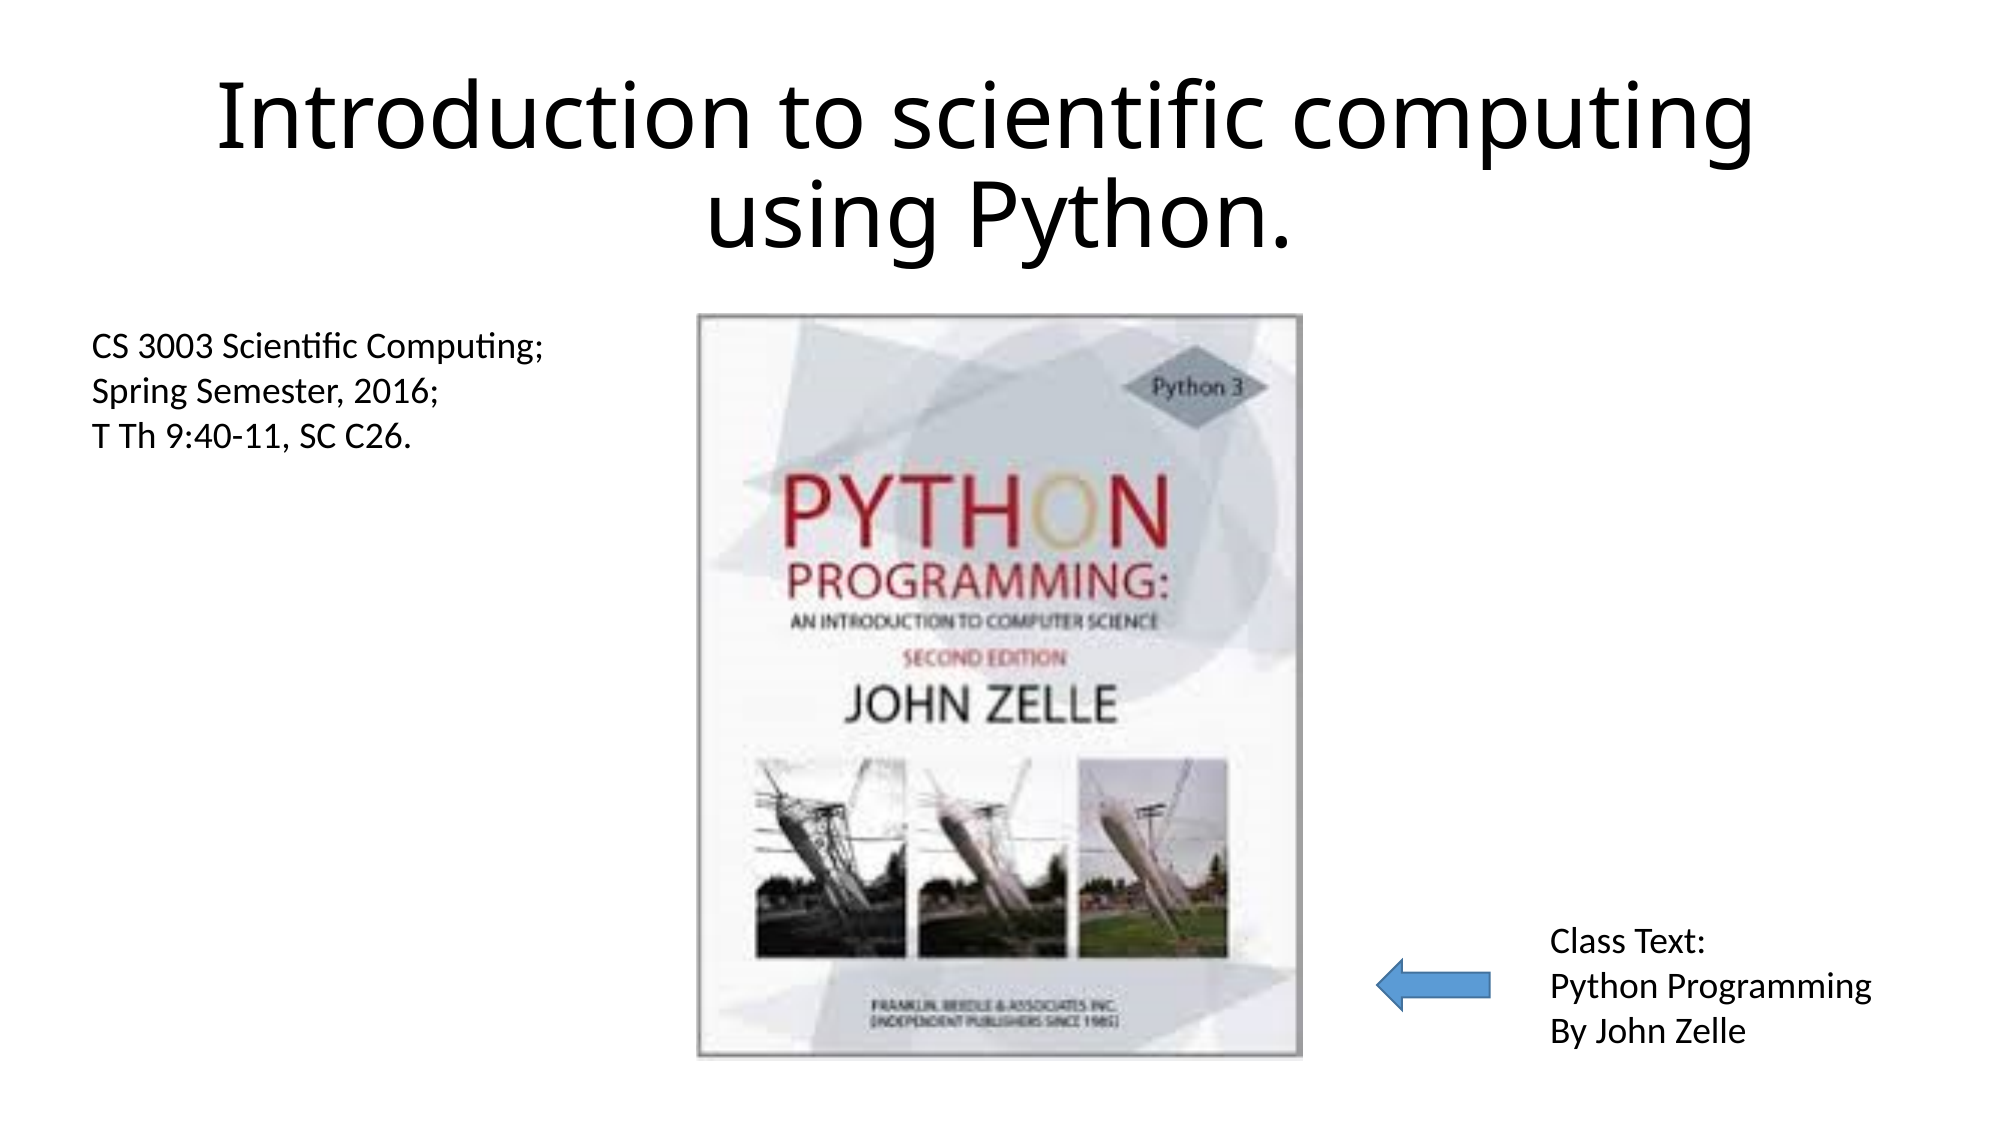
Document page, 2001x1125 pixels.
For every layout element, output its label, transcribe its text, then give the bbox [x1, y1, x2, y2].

picture [696, 313, 1304, 1061]
text_box CS 3003 Scientific Computing; Spring Semester, 2016; T Th 9:40-11, SC C26. [77, 313, 575, 509]
title Introduction to scientific computing using Python. [137, 59, 1863, 278]
text_box Class Text: Python Programming By John Zelle [1535, 909, 2000, 1059]
text_box [1375, 957, 1491, 1013]
